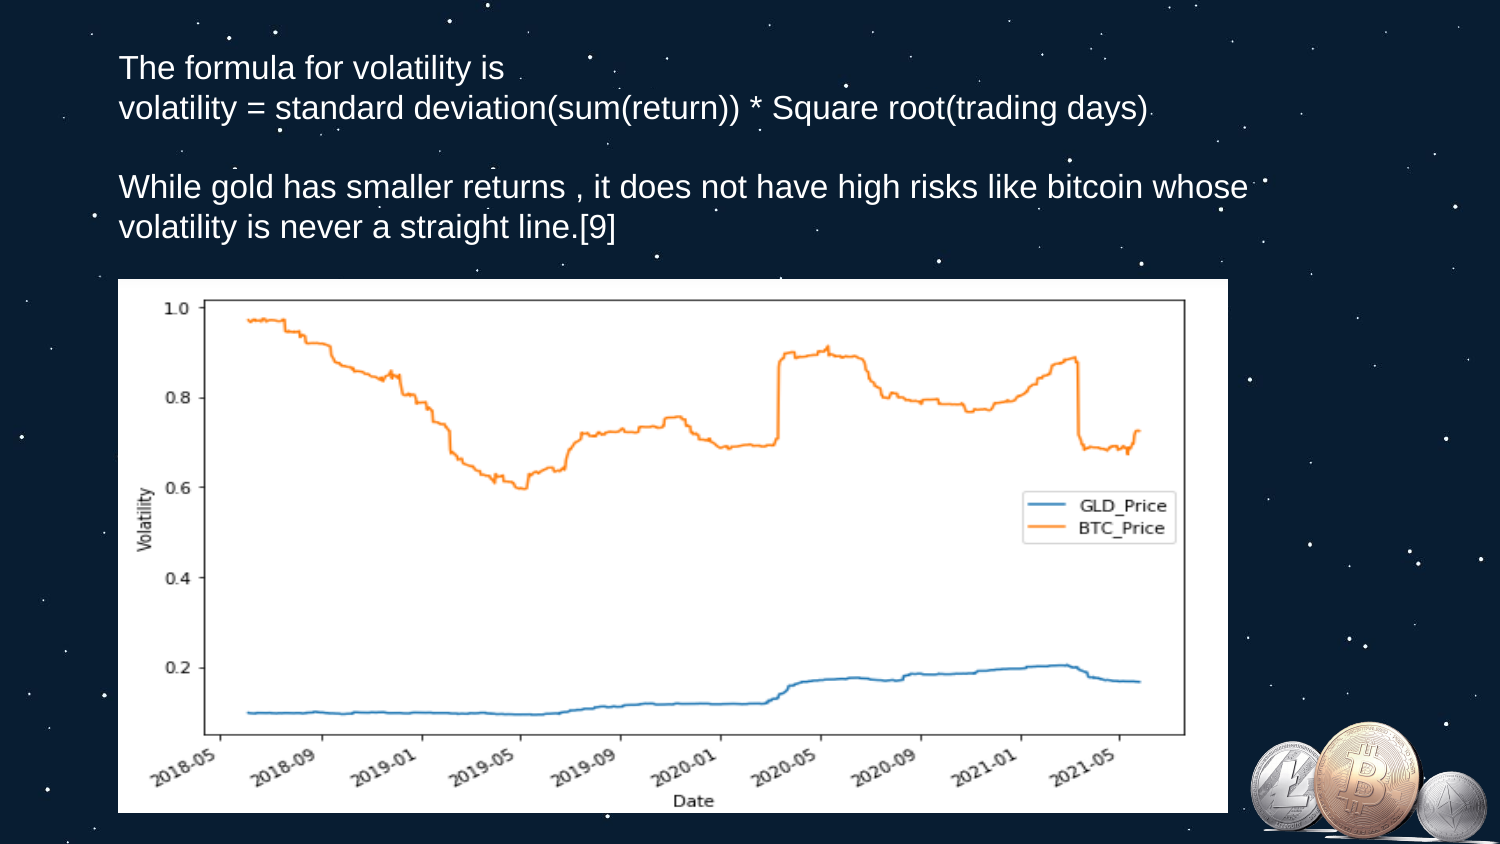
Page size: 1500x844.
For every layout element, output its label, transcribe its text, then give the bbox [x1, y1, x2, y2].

picture [0, 0, 1500, 844]
list The formula for volatility is volatility = standard deviation(sum(return)) * Square root(trading days) While gold has smaller returns , it does not have high risks like bitcoin whose volatility is never a straight line.[9] [118, 30, 1271, 260]
